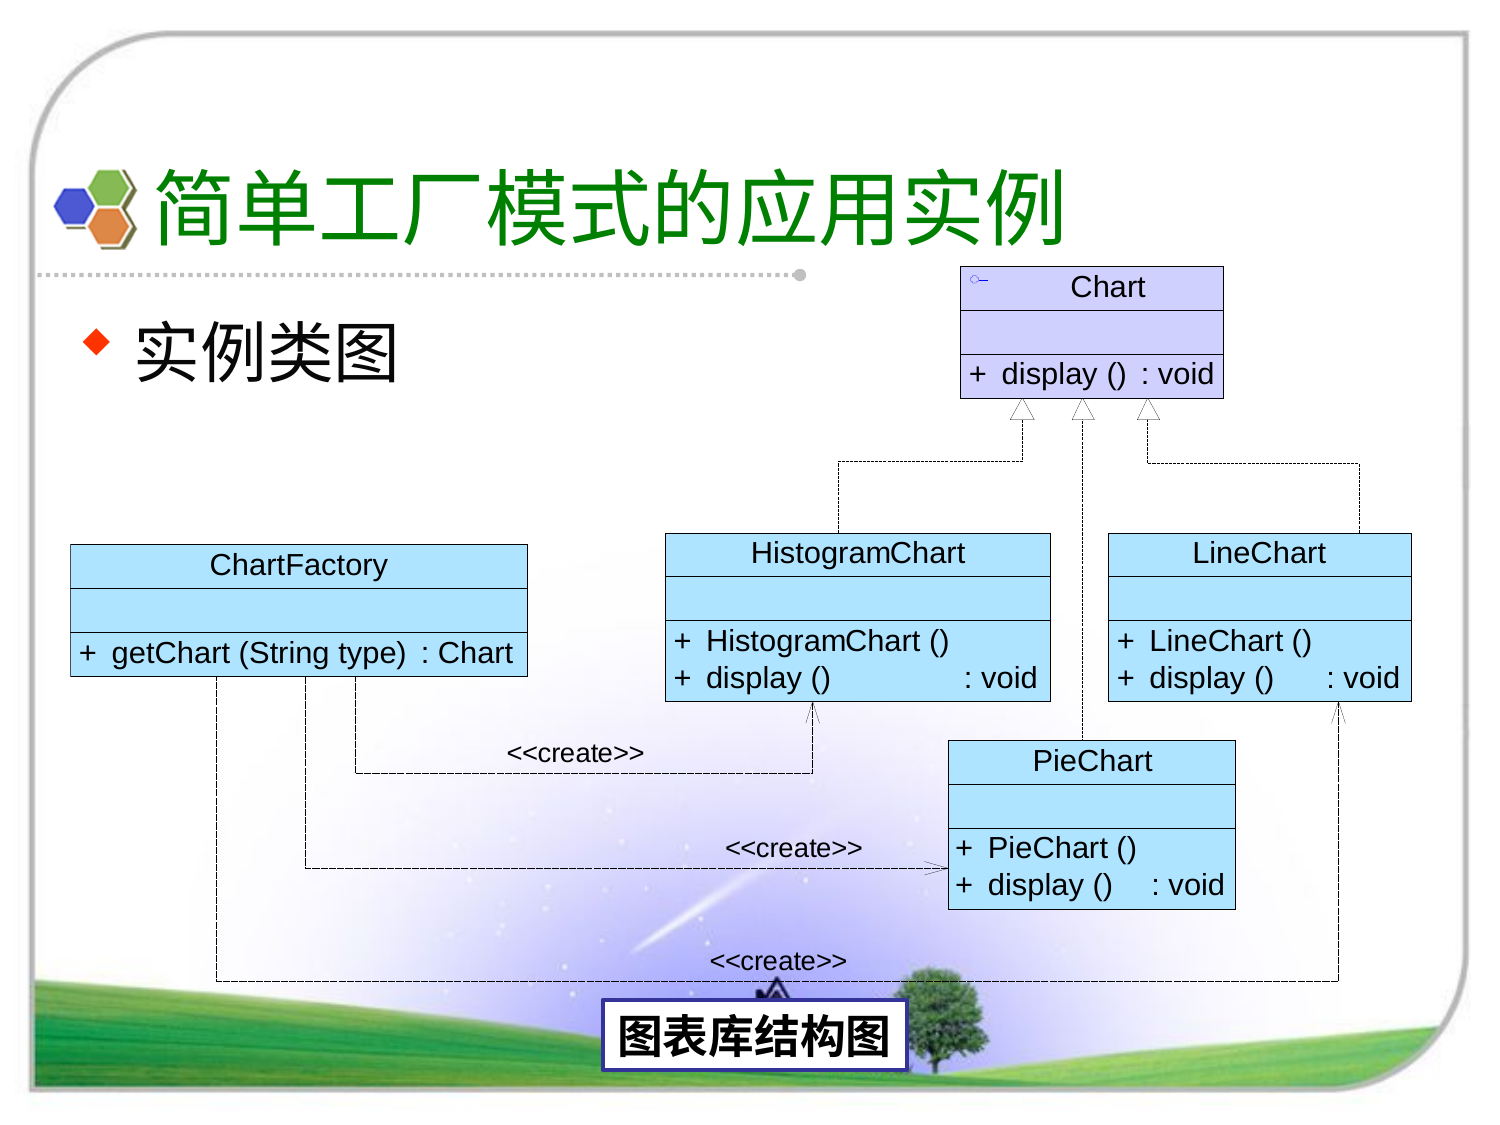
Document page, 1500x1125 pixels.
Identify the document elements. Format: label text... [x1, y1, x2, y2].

picture [0, 75, 1500, 1125]
text_box [0, 0, 1500, 75]
text_box 图表库结构图 [601, 998, 909, 1072]
title 简单工厂模式的应用实例 [137, 149, 1175, 263]
